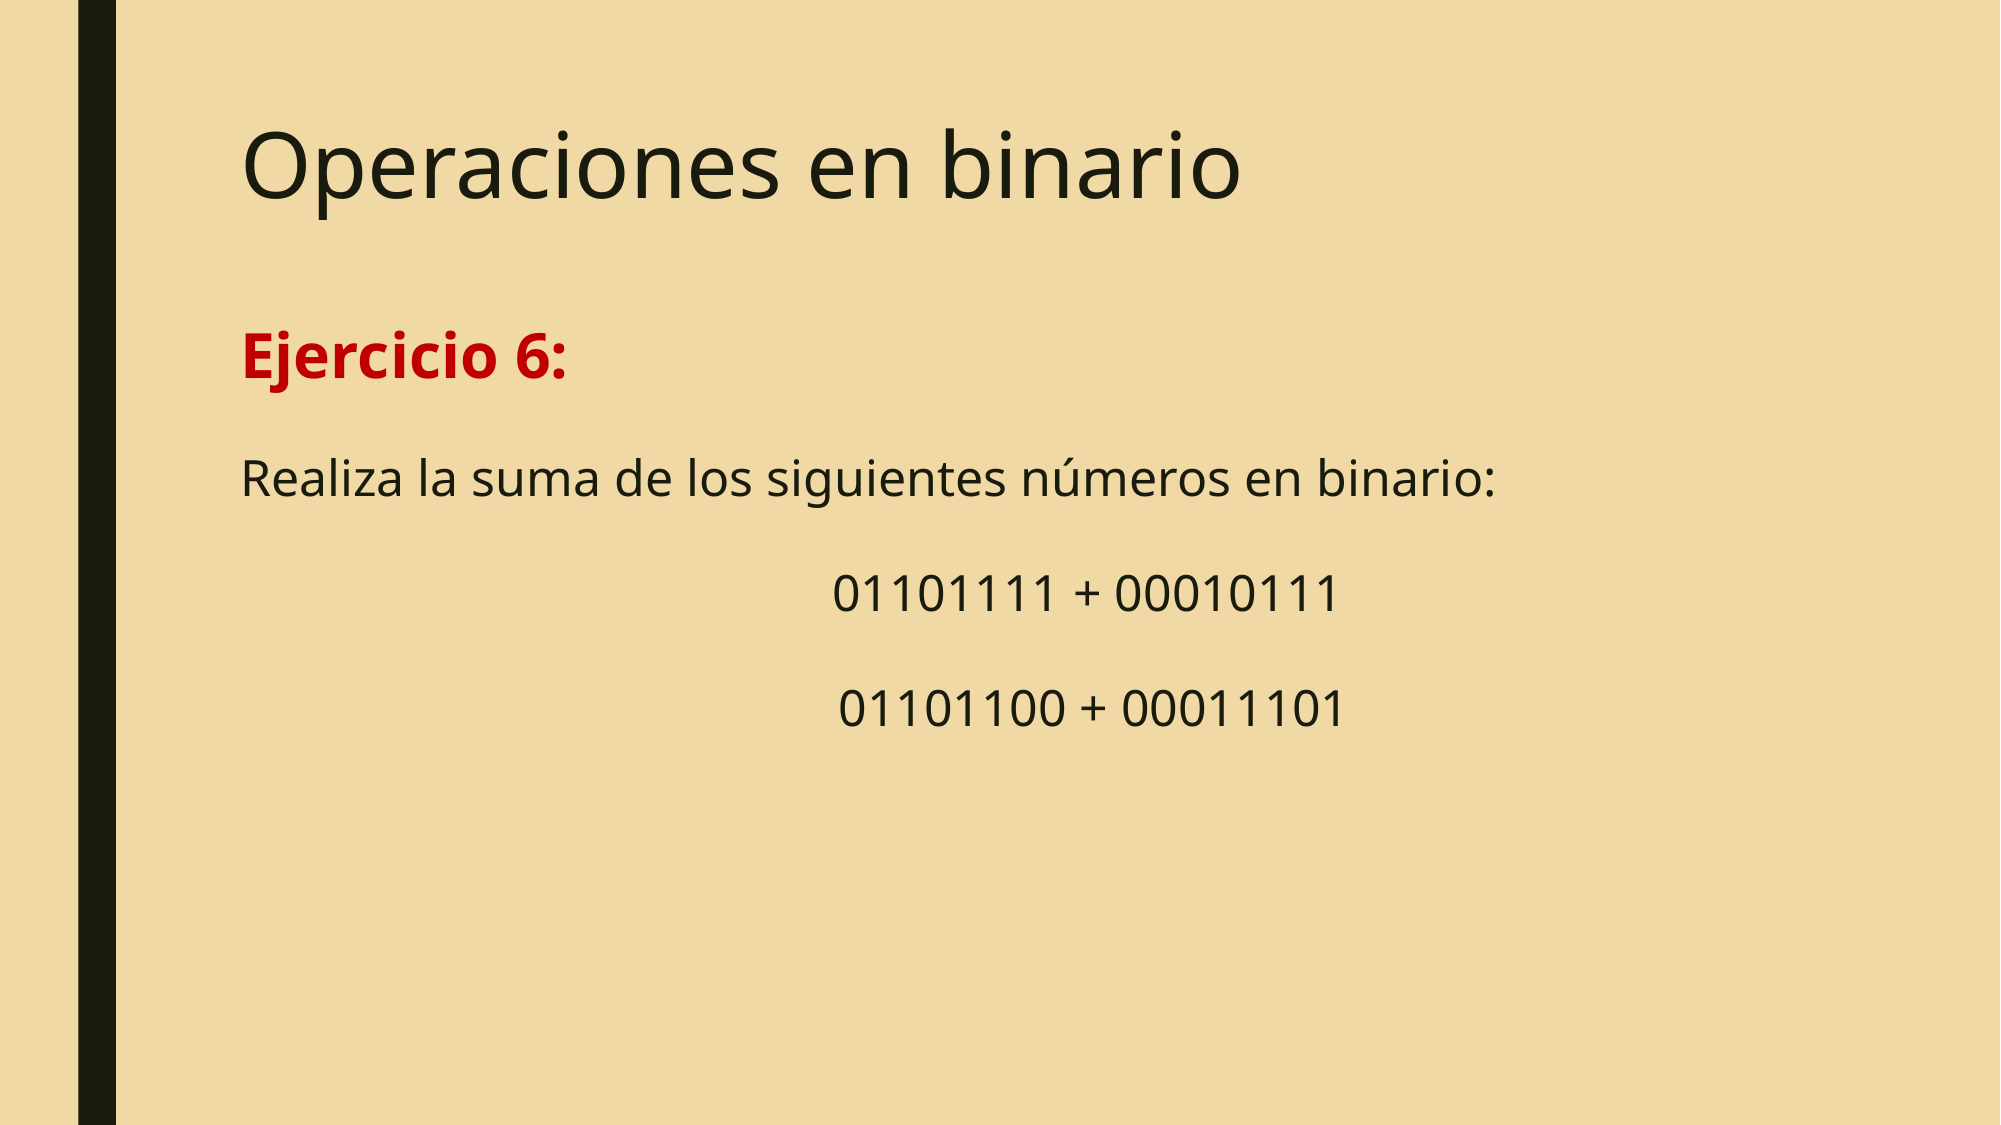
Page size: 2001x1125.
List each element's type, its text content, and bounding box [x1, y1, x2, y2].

list Ejercicio 6: Realiza la suma de los siguientes números en binario: 01101111 + 00010111 01101100 + 00011101 [225, 271, 1964, 1072]
title Operaciones en binario [225, 112, 1800, 240]
